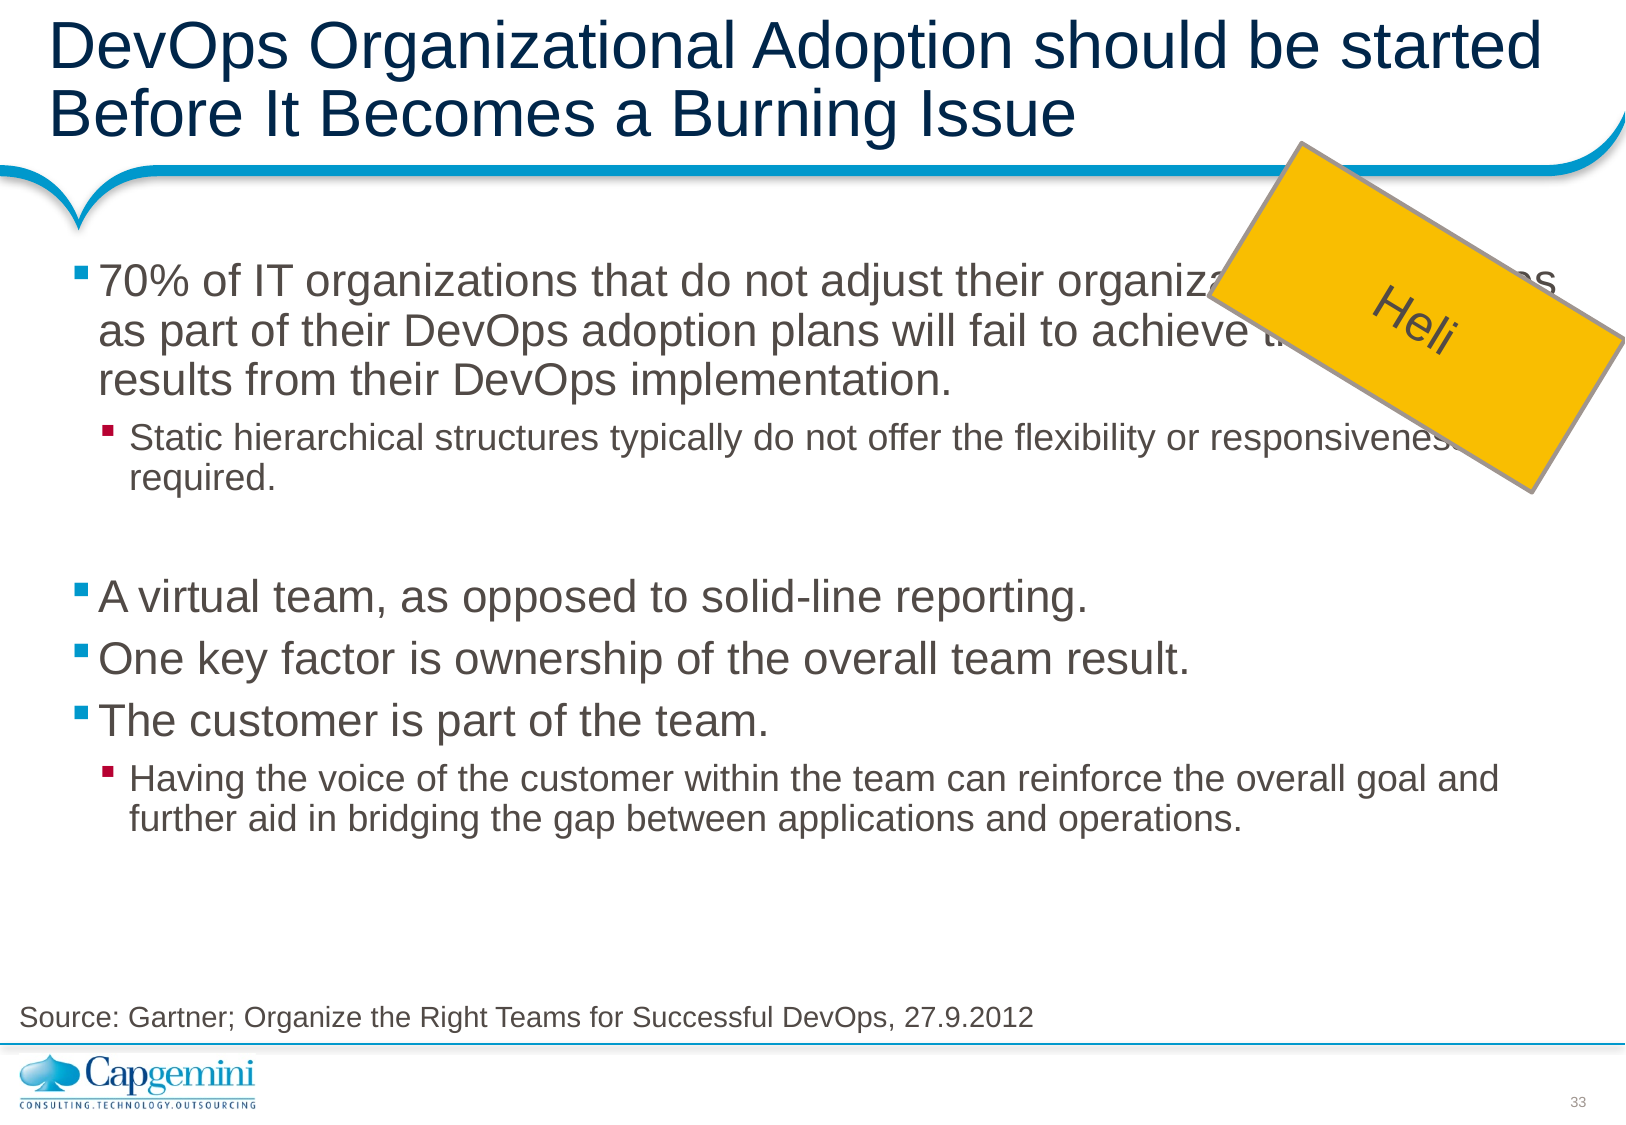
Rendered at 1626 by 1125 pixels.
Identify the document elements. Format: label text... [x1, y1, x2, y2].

list 70% of IT organizations that do not adjust their organizational structures as part of their DevOps adoption plans will fail to achieve the desired results from their DevOps implementation. Static hierarchical structures typically do not offer the flexibility or responsiveness required. A virtual team, as opposed to solid-line reporting. One key factor is ownership of the overall team result. The customer is part of the team. Having the voice of the customer within the team can reinforce the overall goal and further aid in bridging the gap between applications and operations. [53, 245, 1625, 1007]
text_box Heli [1206, 140, 1625, 495]
title DevOps Organizational Adoption should be started Before It Becomes a Burning Issue [0, 0, 1625, 165]
picture [19, 1053, 256, 1110]
text_box Source: Gartner; Organize the Right Teams for Successful DevOps, 27.9.2012 [4, 991, 1059, 1041]
